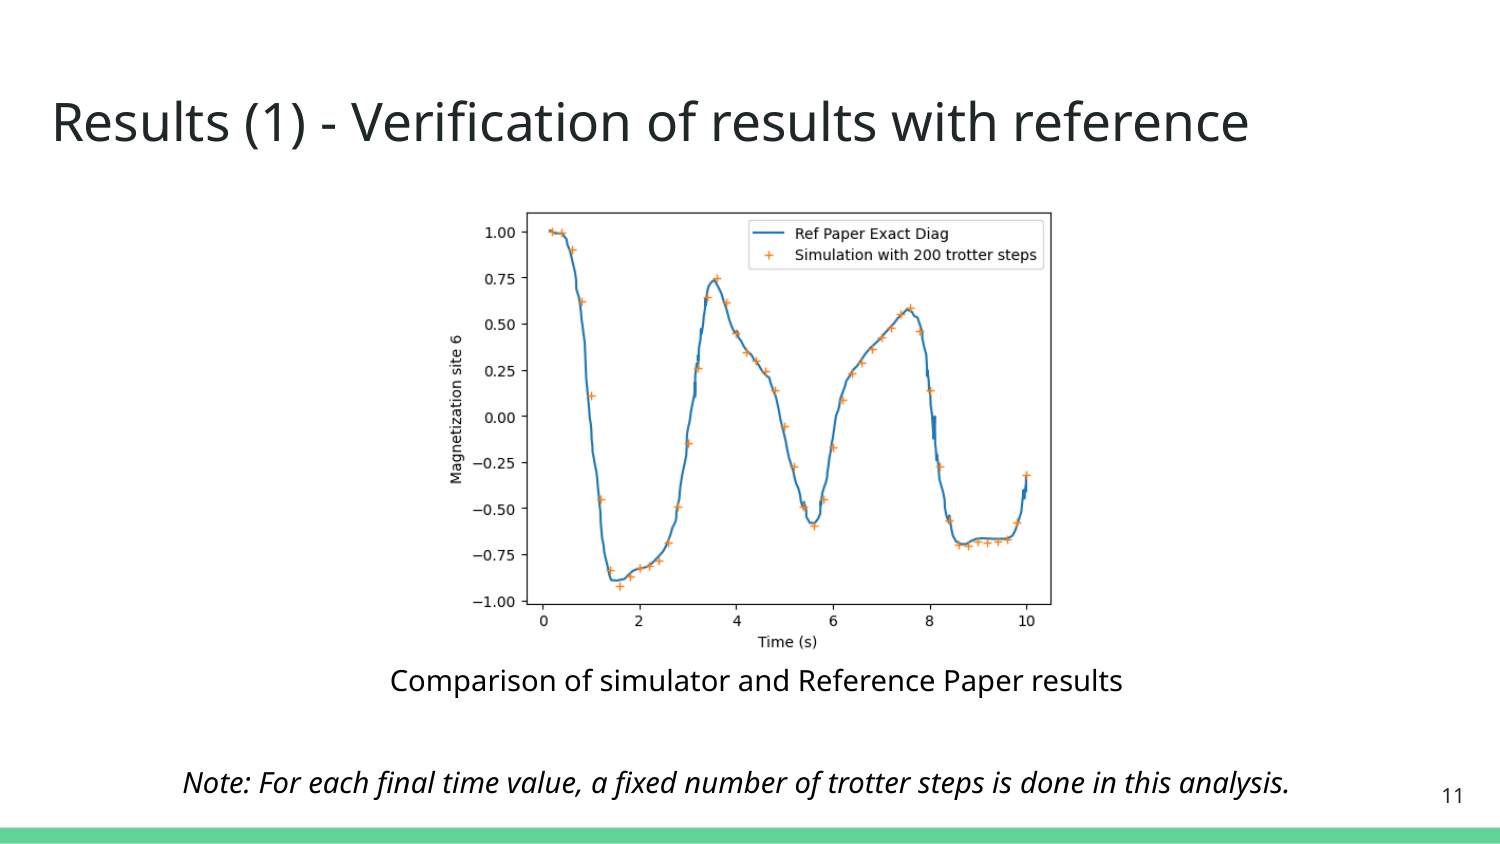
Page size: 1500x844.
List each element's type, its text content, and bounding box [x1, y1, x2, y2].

text_box Note: For each final time value, a fixed number of trotter steps is done in this analysis. [10, 749, 1471, 815]
slide_number <number> [1389, 764, 1480, 830]
picture [439, 203, 1061, 660]
title Results (1) - Verification of results with reference [51, 72, 1449, 167]
text_box Comparison of simulator and Reference Paper results [375, 647, 1200, 713]
